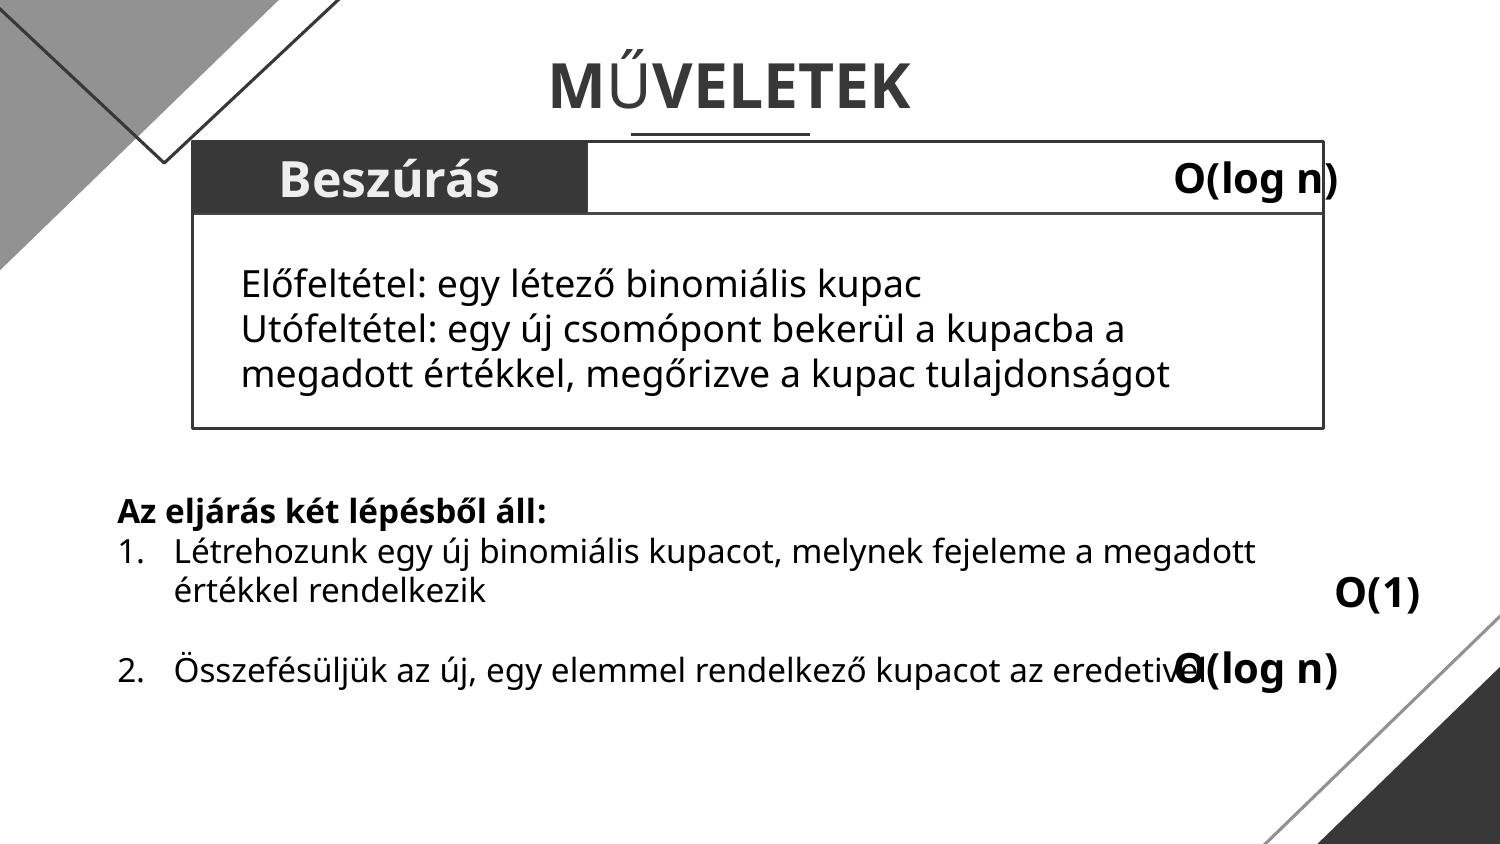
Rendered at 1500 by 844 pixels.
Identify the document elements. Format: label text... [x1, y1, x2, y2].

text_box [191, 141, 1324, 215]
text_box O(log n) [1158, 633, 1372, 699]
text_box O(log n) [1328, 144, 1372, 210]
text_box [192, 221, 1324, 429]
text_box Az eljárás két lépésből áll: Létrehozunk egy új binomiális kupacot, melynek fejeleme a megadott értékkel rendelkezik Összefésüljük az új, egy elemmel rendelkező kupacot az eredetivel [102, 482, 1324, 697]
title MŰVELETEK [25, 31, 1435, 118]
text_box Előfeltétel: egy létező binomiális kupac Utófeltétel: egy új csomópont bekerül a kupacba a megadott értékkel, megőrizve a kupac tulajdonságot [225, 252, 1275, 403]
text_box O(1) [1319, 558, 1500, 623]
